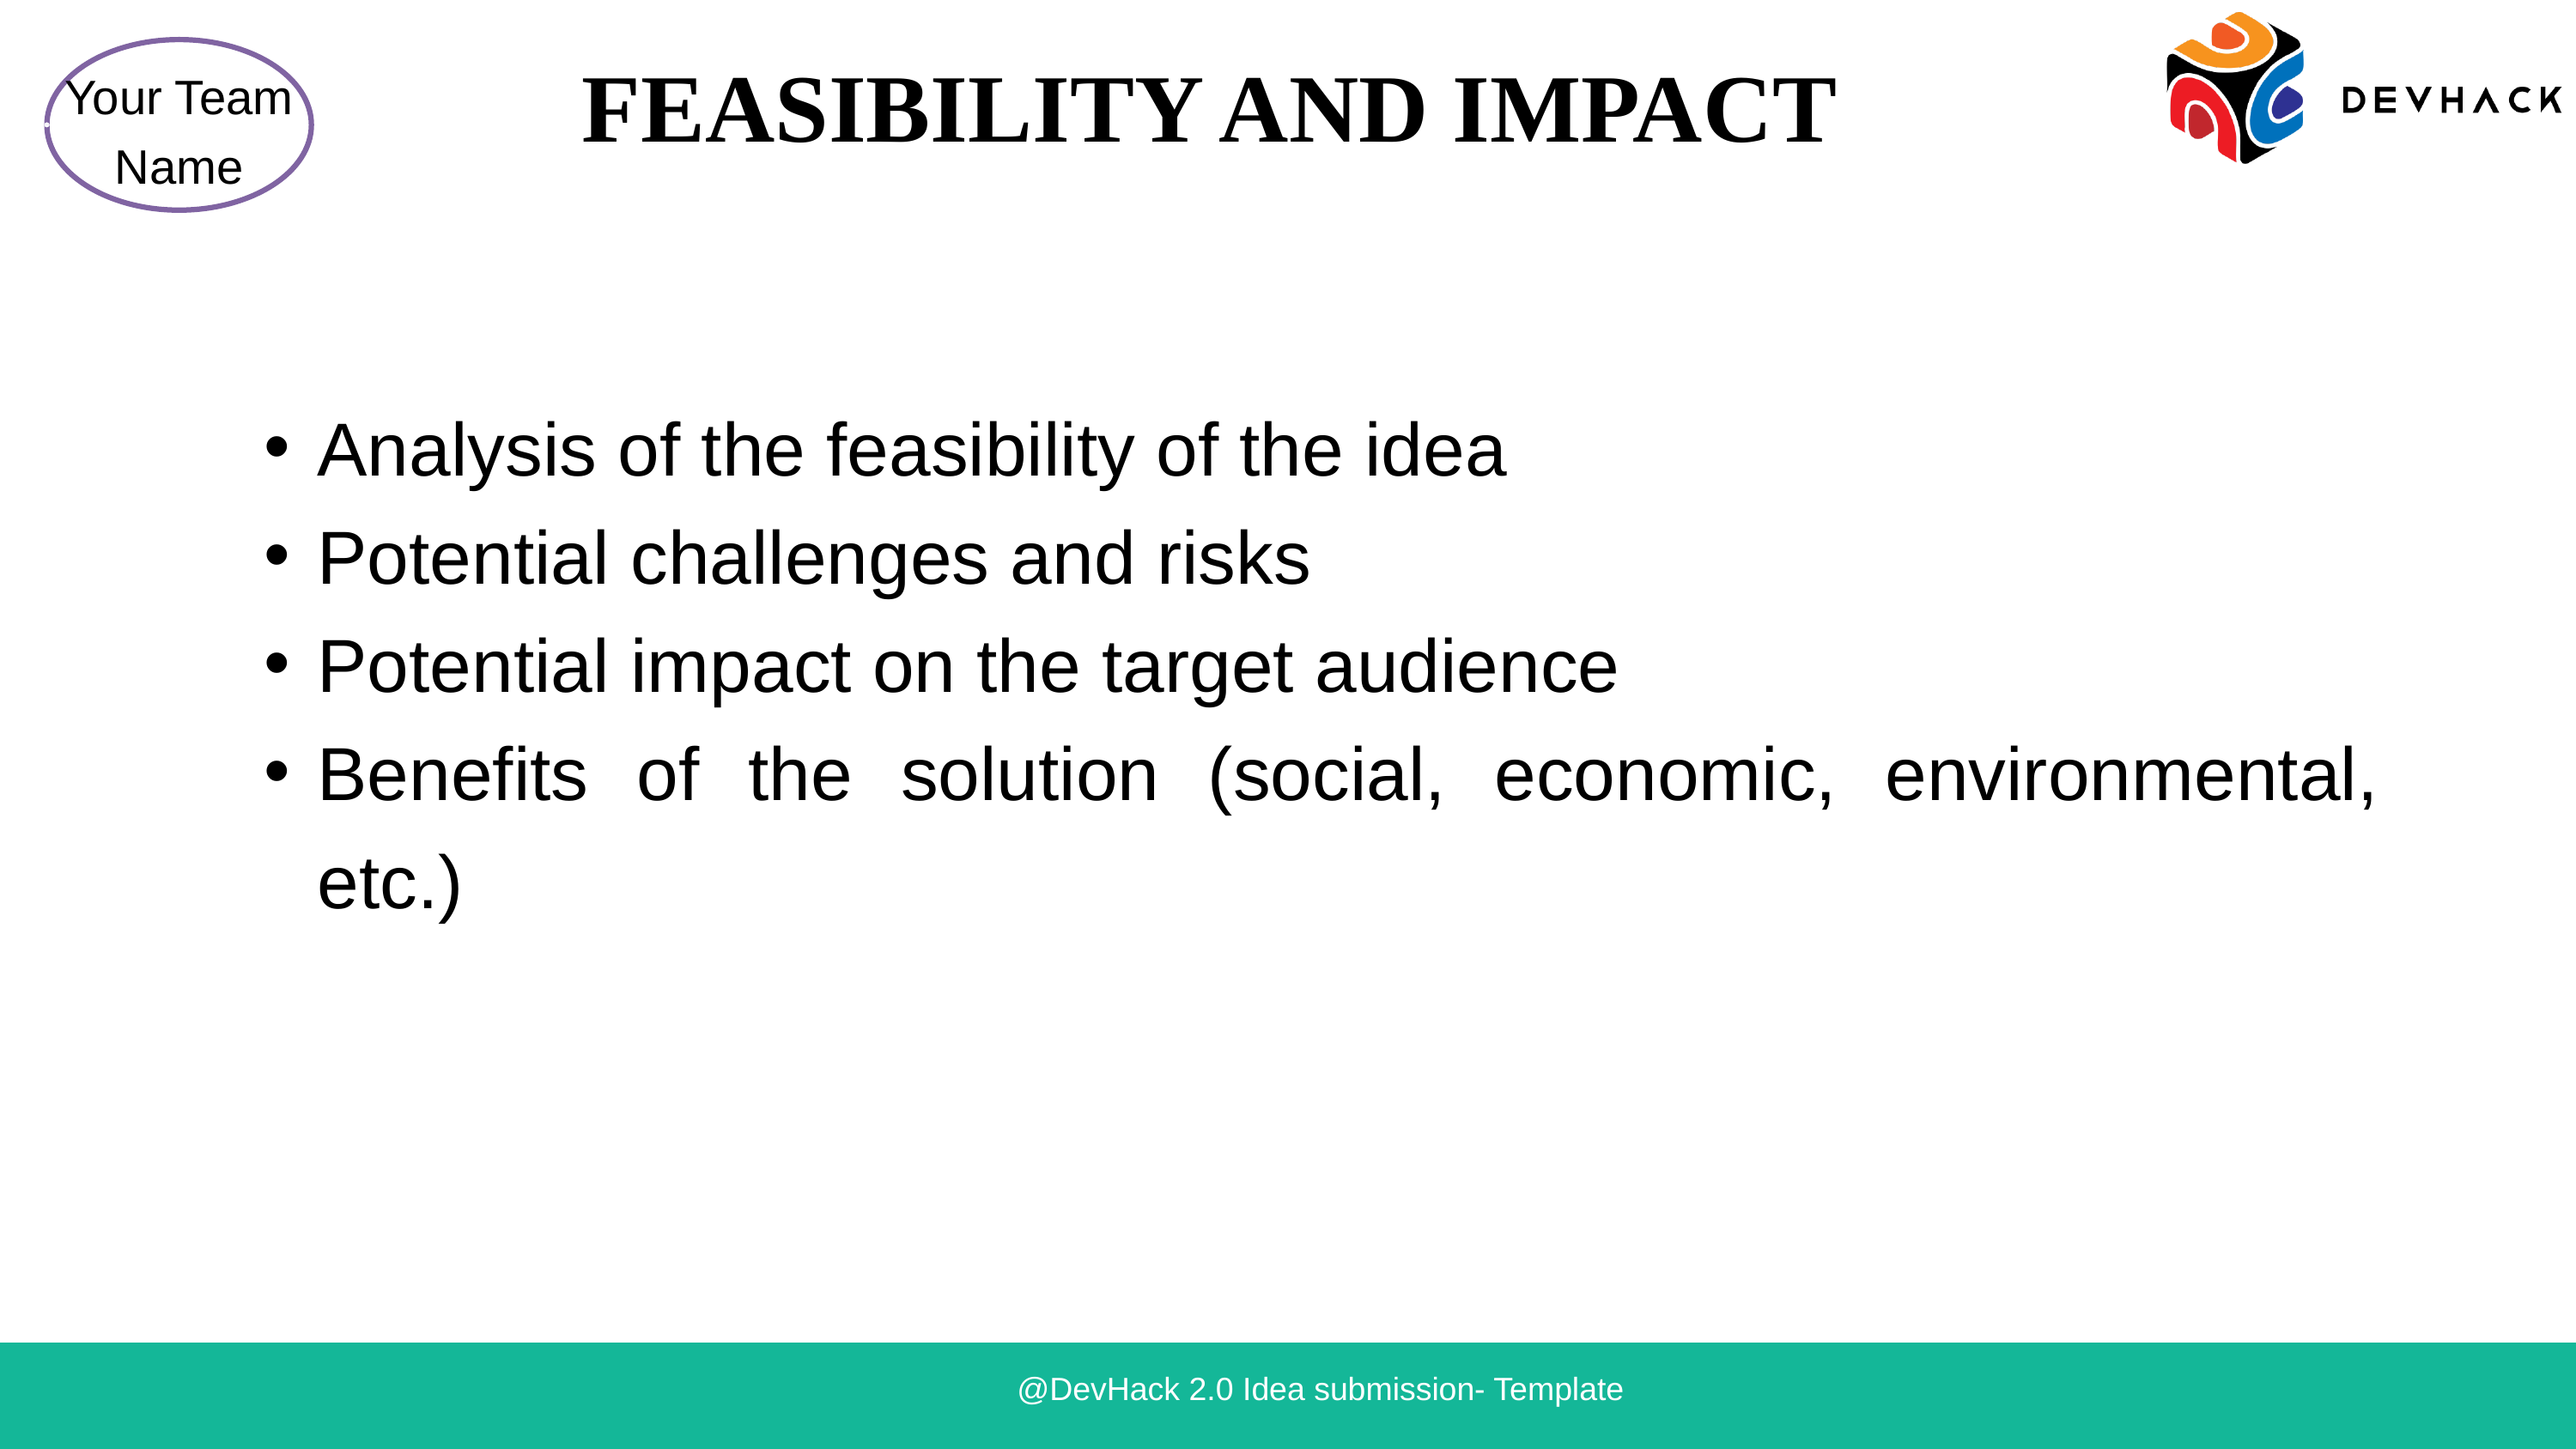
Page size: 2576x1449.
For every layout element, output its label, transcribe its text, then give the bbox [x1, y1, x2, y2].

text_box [0, 1342, 2576, 1449]
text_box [44, 35, 314, 214]
picture [2109, 0, 2576, 212]
text_box FEASIBILITY AND IMPACT [313, 22, 2105, 162]
text_box Analysis of the feasibility of the idea Potential challenges and risks Potential impact on the target audience Benefits of the solution (social, economic, environmental, etc.) [210, 382, 2381, 924]
